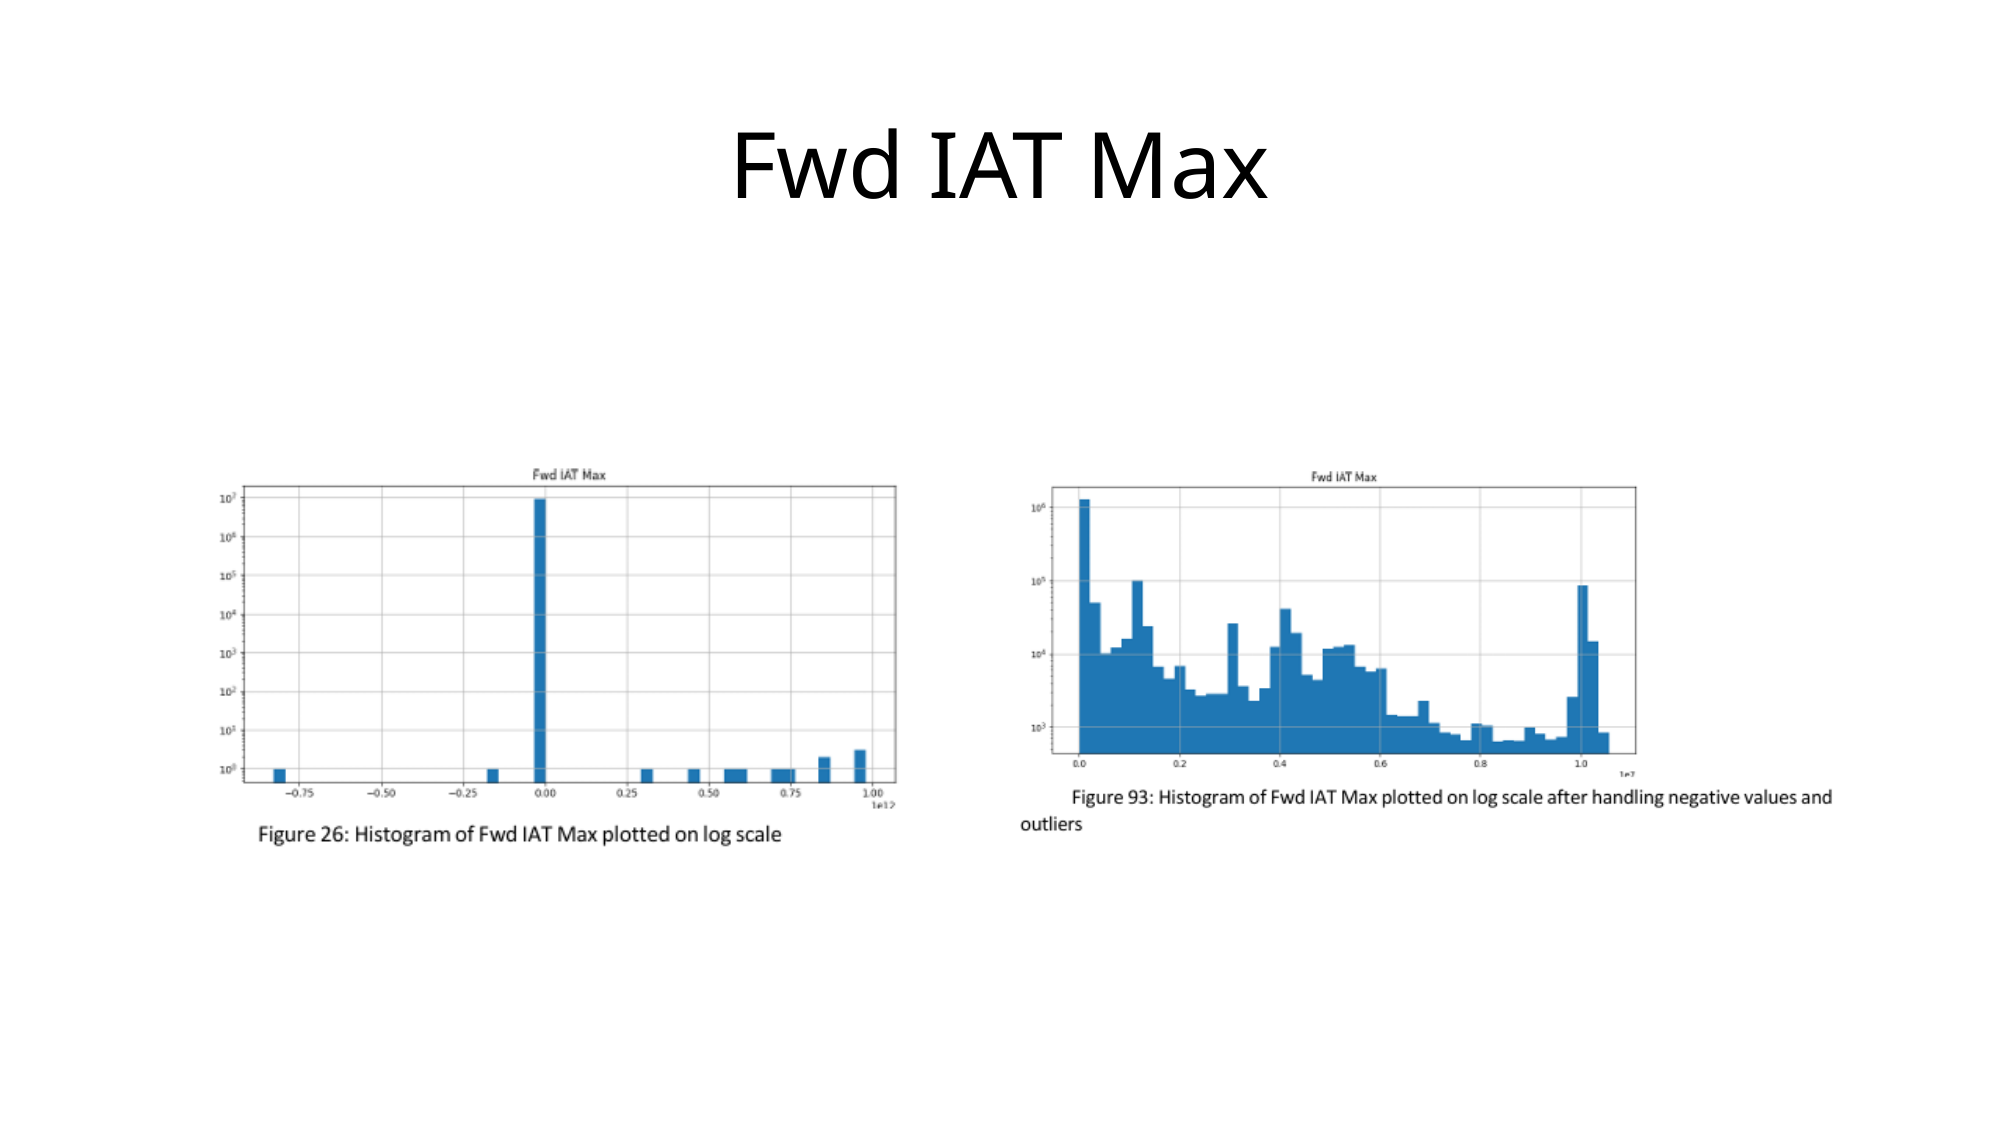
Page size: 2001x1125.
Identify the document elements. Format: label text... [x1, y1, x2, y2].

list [192, 464, 933, 848]
title Fwd IAT Max [137, 59, 1863, 278]
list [1012, 463, 1863, 849]
